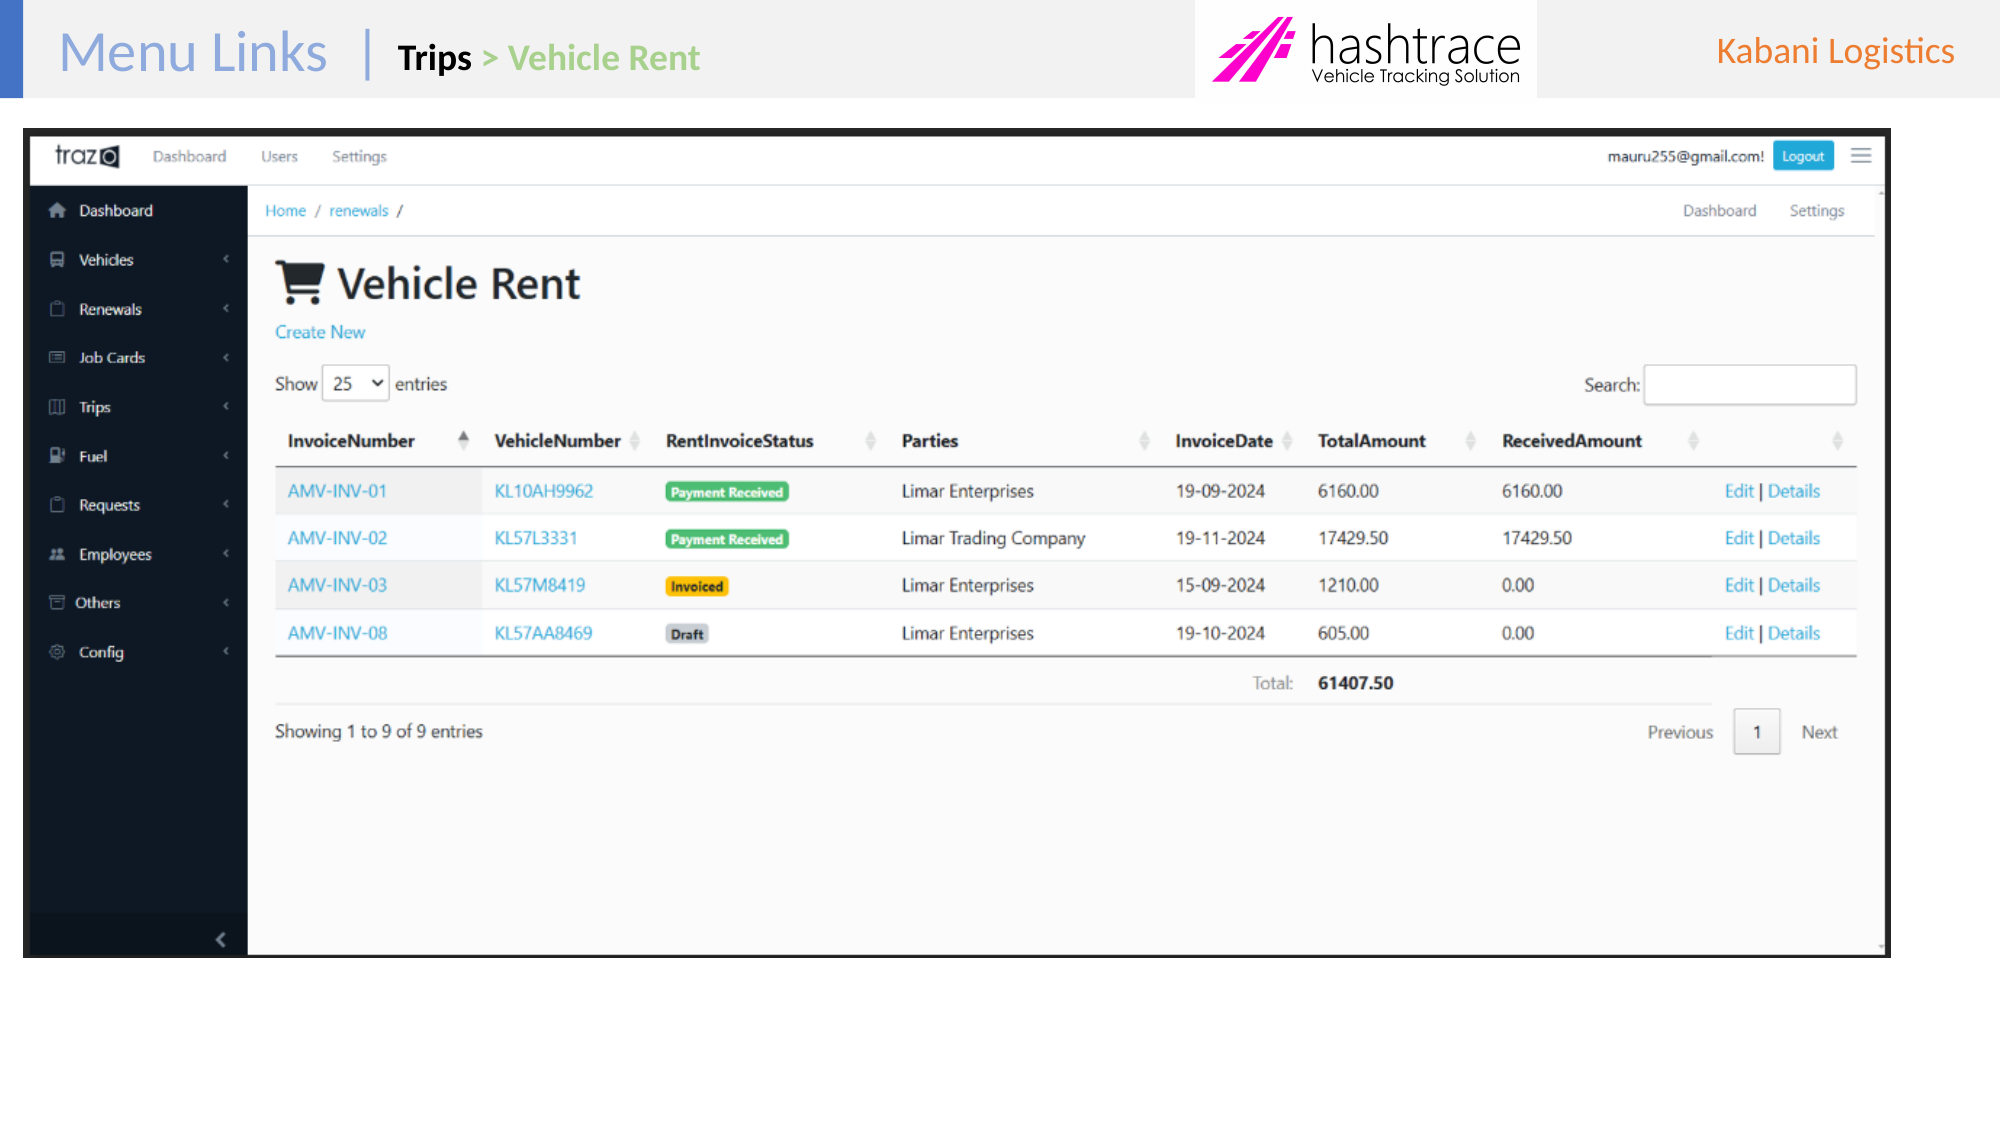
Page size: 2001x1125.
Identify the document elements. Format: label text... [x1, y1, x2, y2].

text_box [1537, 0, 2000, 99]
picture [1195, 0, 1537, 103]
text_box Trips > Vehicle Rent [383, 25, 717, 86]
picture [23, 128, 1891, 958]
text_box [0, 0, 24, 99]
text_box Kabani Logistics [1702, 18, 1971, 79]
text_box [24, 0, 1195, 99]
text_box Menu Links | [43, 6, 410, 91]
